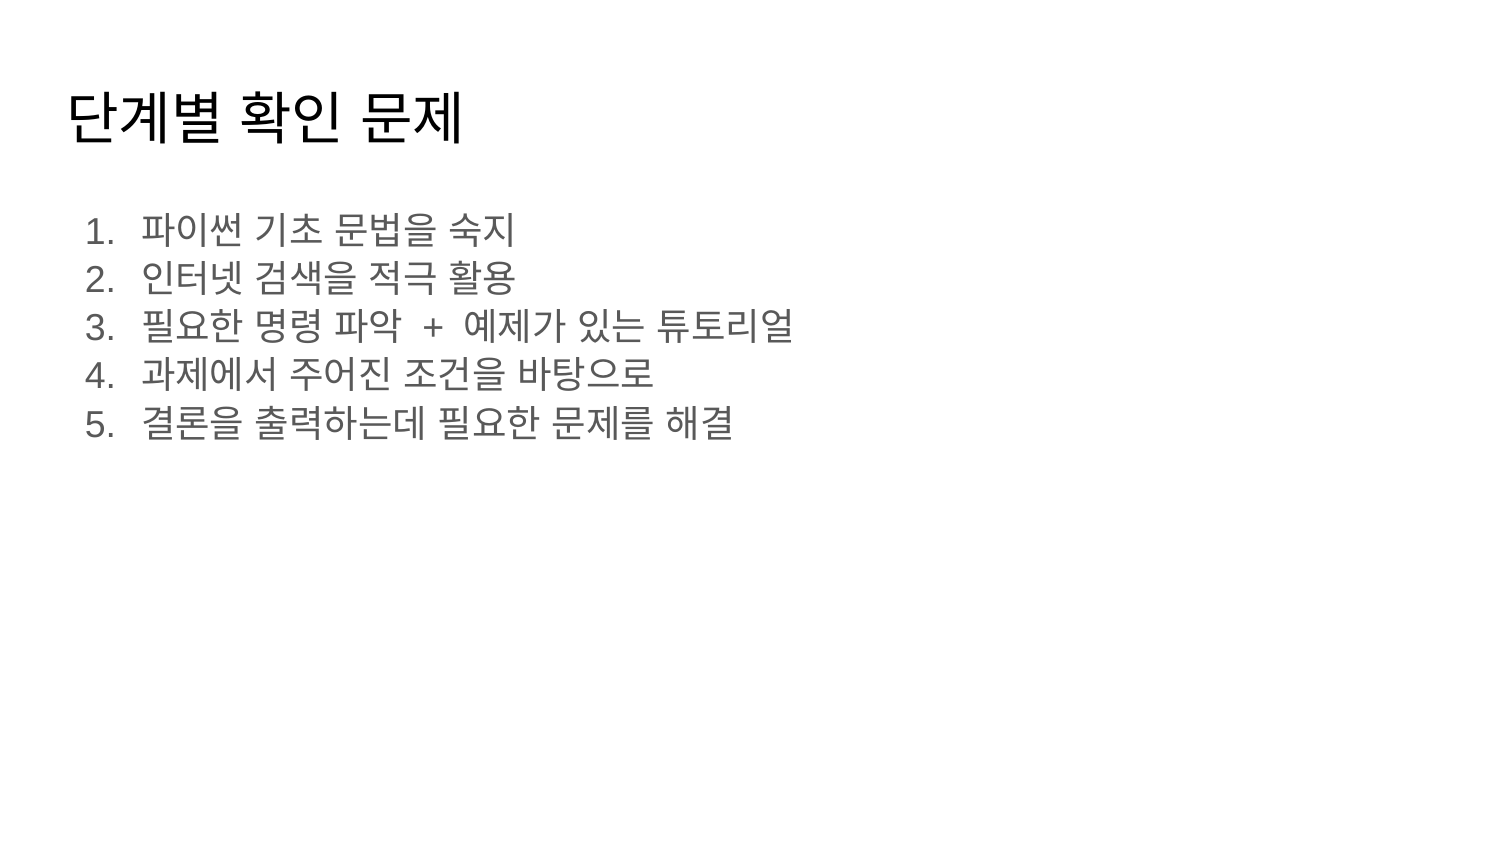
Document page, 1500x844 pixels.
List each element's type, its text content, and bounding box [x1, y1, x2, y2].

list 파이썬 기초 문법을 숙지 인터넷 검색을 적극 활용 필요한 명령 파악 + 예제가 있는 튜토리얼 과제에서 주어진 조건을 바탕으로 결론을 출력하는데 필요한 문제를 해결 [51, 189, 1449, 750]
title 단계별 확인 문제 [51, 72, 1449, 167]
